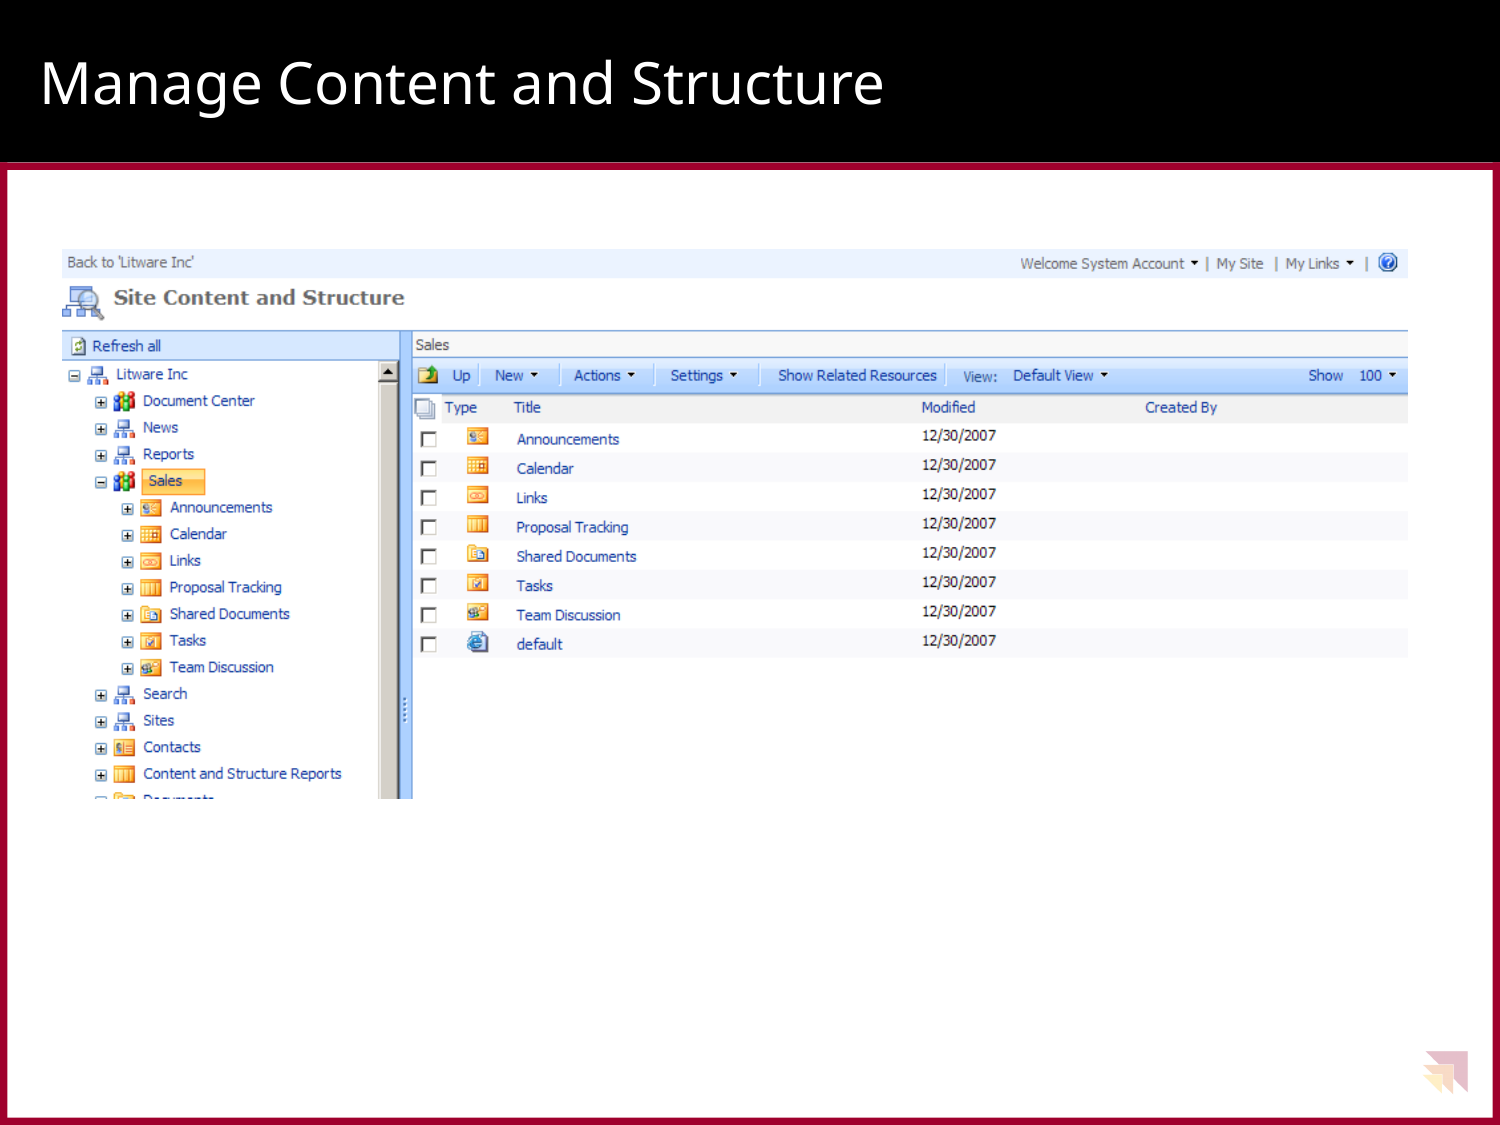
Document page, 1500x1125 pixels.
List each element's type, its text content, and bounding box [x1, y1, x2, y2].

title Manage Content and Structure [24, 12, 1438, 150]
picture [62, 249, 1408, 799]
